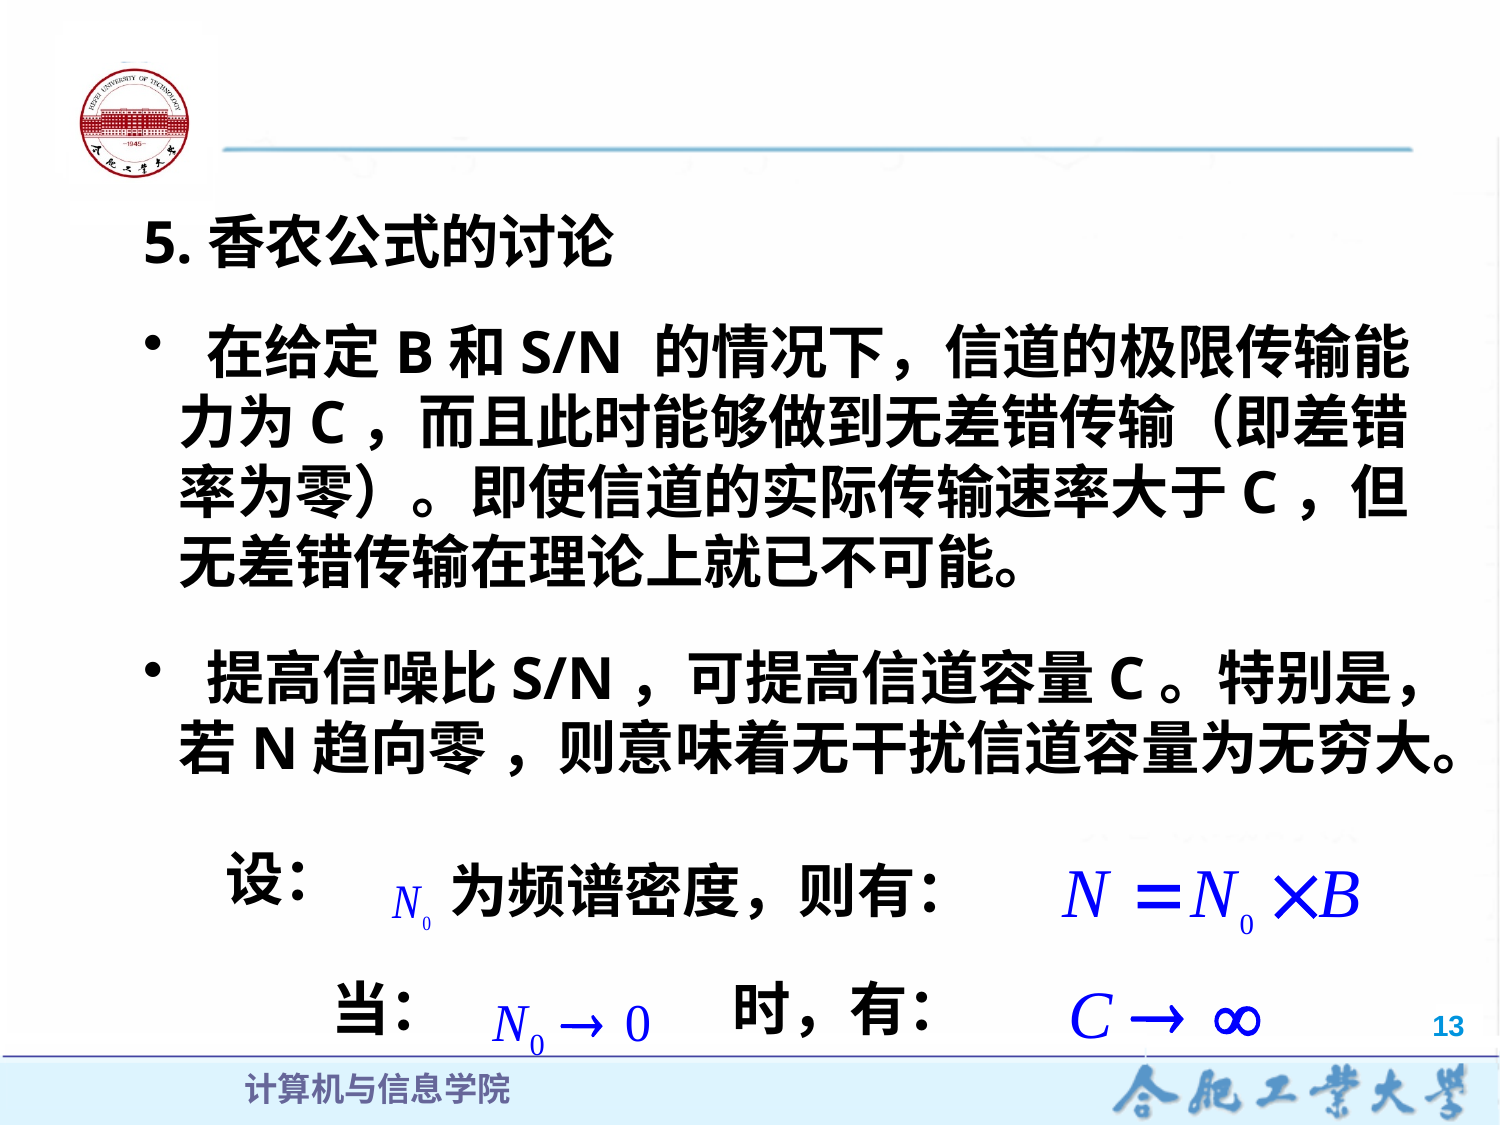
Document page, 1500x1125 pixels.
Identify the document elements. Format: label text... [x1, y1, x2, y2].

text_box 提高信噪比S/N，可提高信道容量C。特别是，若N趋向零 ，则意味着无干扰信道容量为无穷大。 [128, 634, 1477, 789]
picture [0, 0, 1500, 1125]
text_box 在给定B和S/N 的情况下，信道的极限传输能力为C，而且此时能够做到无差错传输（即差错率为零）。即使信道的实际传输速率大于C，但无差错传输在理论上就已不可能。 [128, 307, 1477, 603]
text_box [210, 834, 1375, 1067]
text_box 5.香农公式的讨论 [128, 198, 879, 283]
